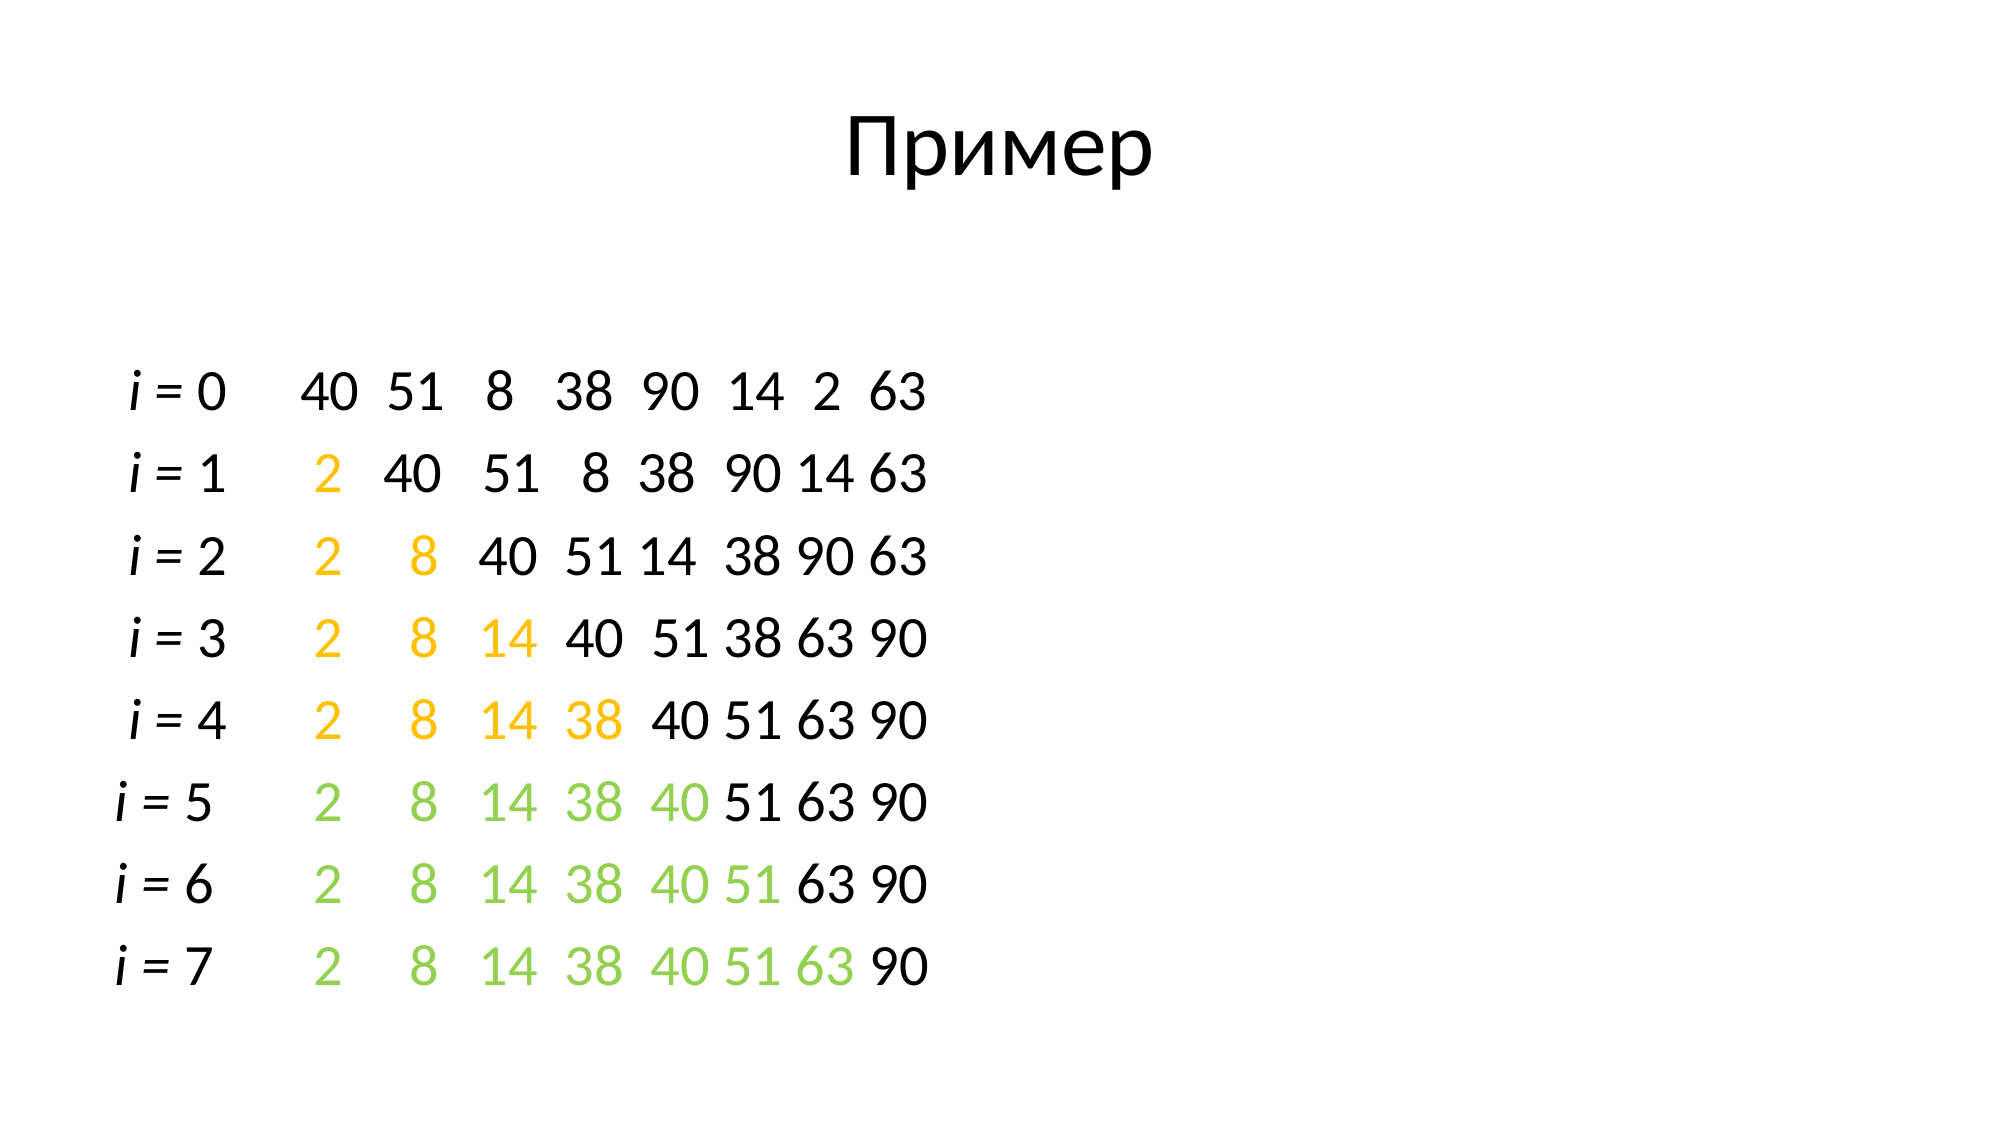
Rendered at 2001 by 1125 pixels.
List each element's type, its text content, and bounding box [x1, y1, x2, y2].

title Пример [99, 45, 1900, 233]
list i = 0 40 51 8 38 90 14 2 63 i = 1 2 40 51 8 38 90 14 63 i = 2 2 8 40 51 14 38 90 63 i = 3 2 8 14 40 51 38 63 90 i = 4 2 8 14 38 40 51 63 90 i = 5 2 8 14 38 40 51 63 90 i = 6 2 8 14 38 40 51 63 90 i = 7 2 8 14 38 40 51 63 90 [99, 262, 1900, 1005]
